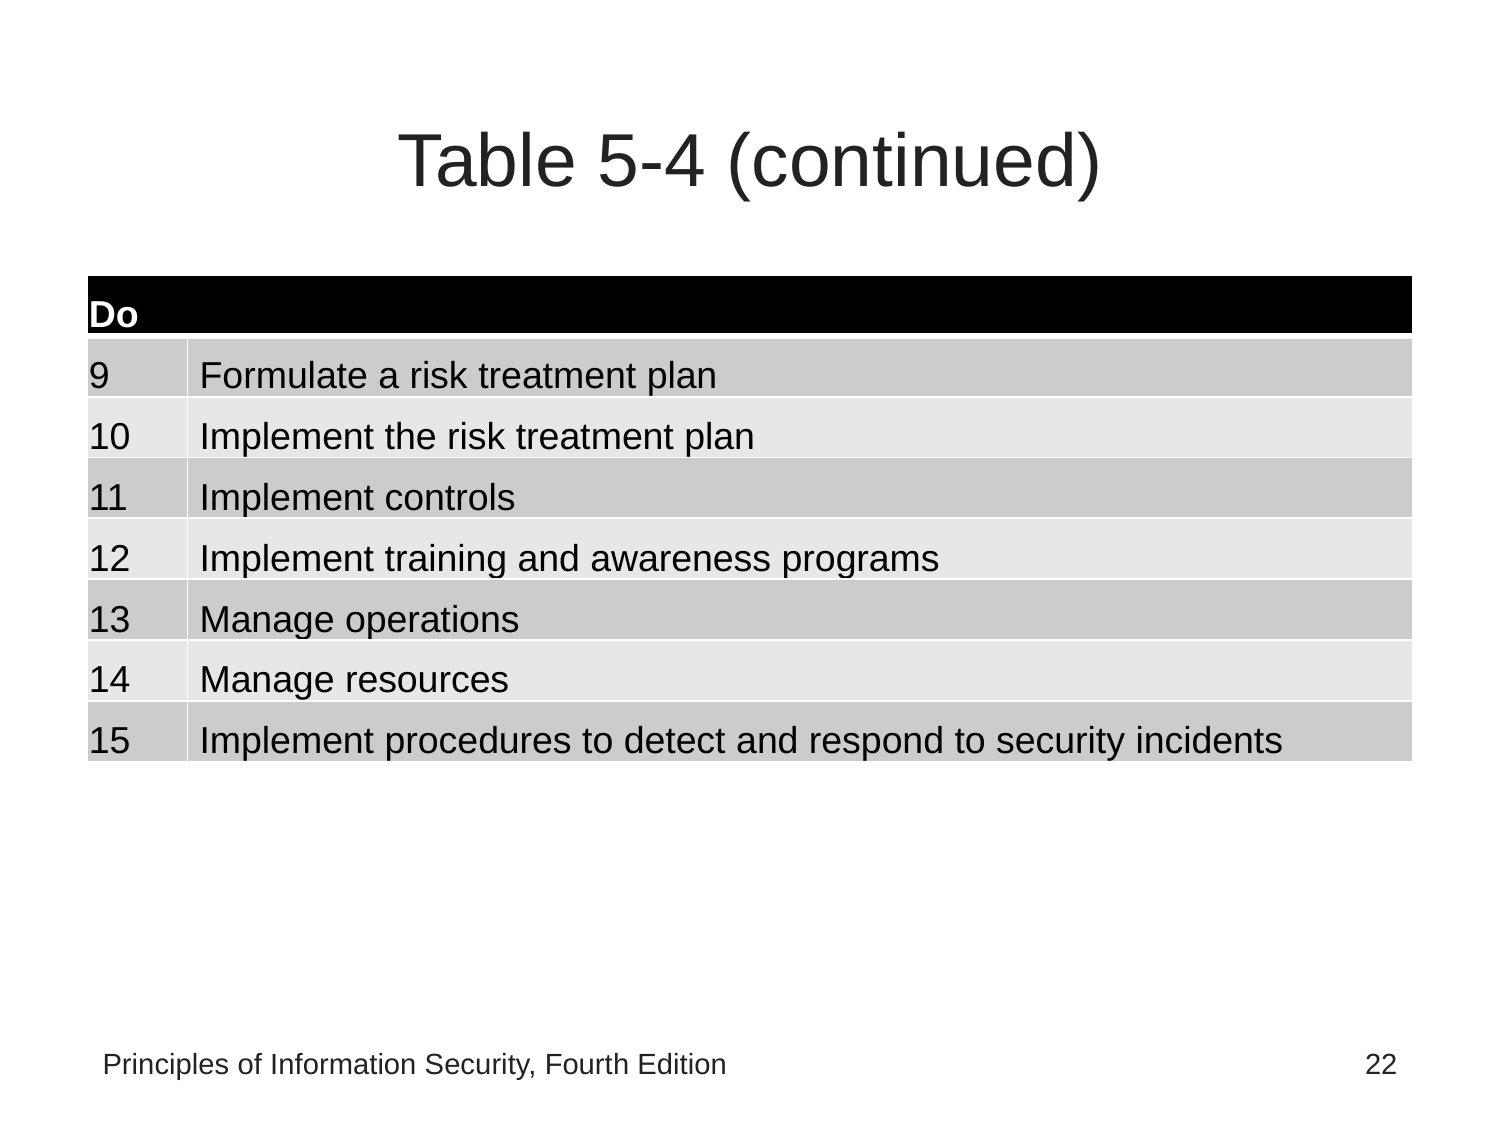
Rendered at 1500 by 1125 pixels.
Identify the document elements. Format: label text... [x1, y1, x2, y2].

table_cell 14 [88, 641, 187, 700]
footer Principles of Information Security, Fourth Edition [87, 1037, 1051, 1101]
table_cell Implement the risk treatment plan [188, 398, 1412, 457]
table_cell 9 [88, 339, 187, 396]
slide_number 22 [1074, 1037, 1413, 1101]
table_cell 10 [88, 398, 187, 457]
table_cell Implement training and awareness programs [188, 519, 1412, 578]
title Table 5-4 (continued) [87, 62, 1413, 251]
table_header Do [88, 276, 1412, 333]
table_cell 13 [88, 580, 187, 639]
table_cell Manage resources [188, 641, 1412, 700]
table_cell 15 [88, 702, 187, 761]
table_cell 12 [88, 519, 187, 578]
table_cell Formulate a risk treatment plan [188, 339, 1412, 396]
table_cell Implement procedures to detect and respond to security incidents [188, 702, 1412, 761]
table_cell Implement controls [188, 458, 1412, 517]
table_cell Manage operations [188, 580, 1412, 639]
table_cell 11 [88, 458, 187, 517]
